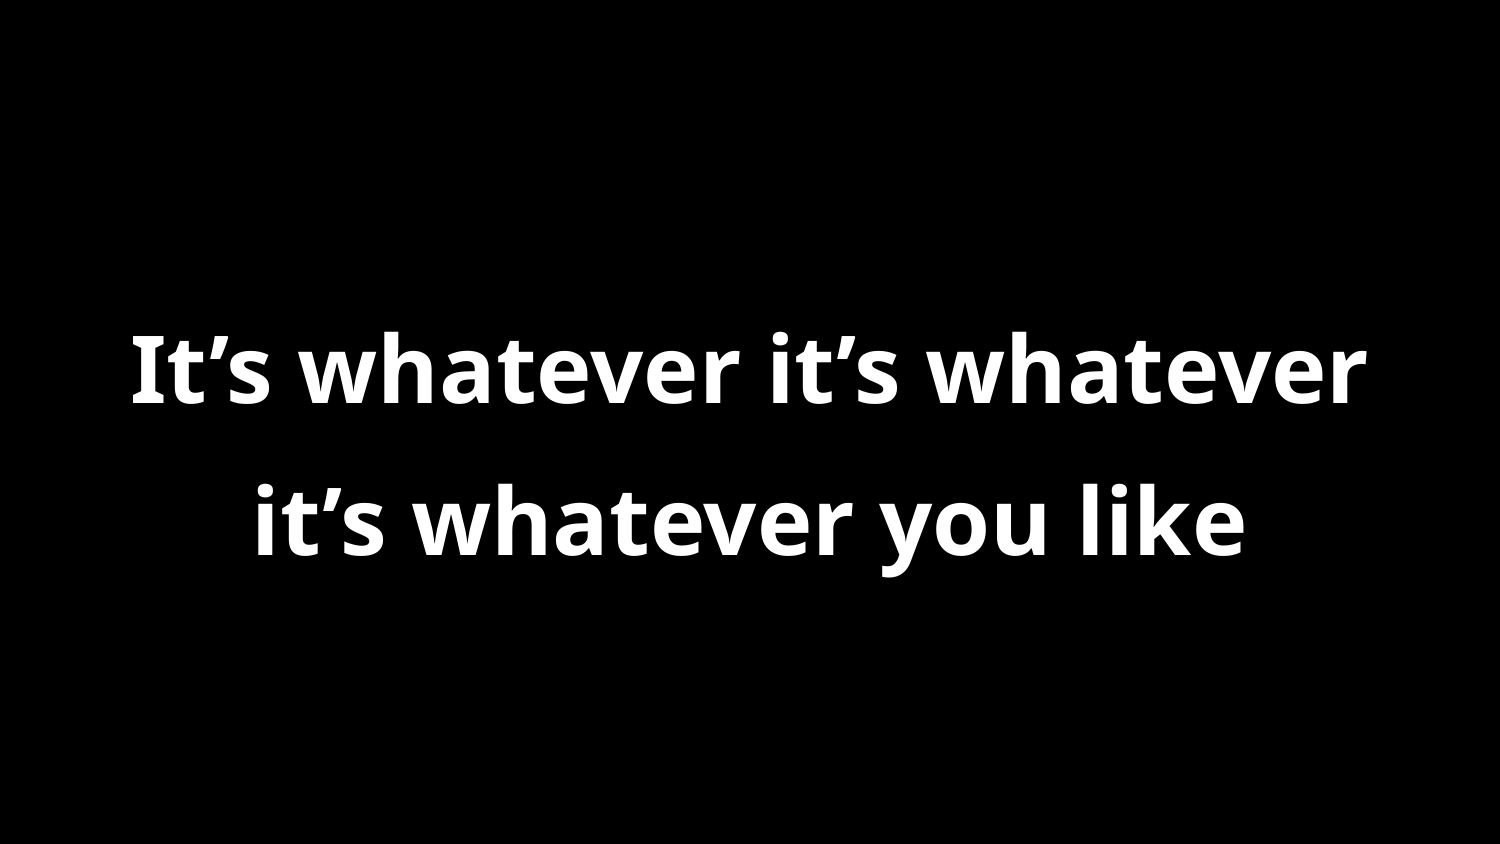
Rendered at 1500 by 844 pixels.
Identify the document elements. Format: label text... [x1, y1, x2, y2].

text_box It’s whatever it’s whatever it’s whatever you like [74, 262, 1425, 581]
